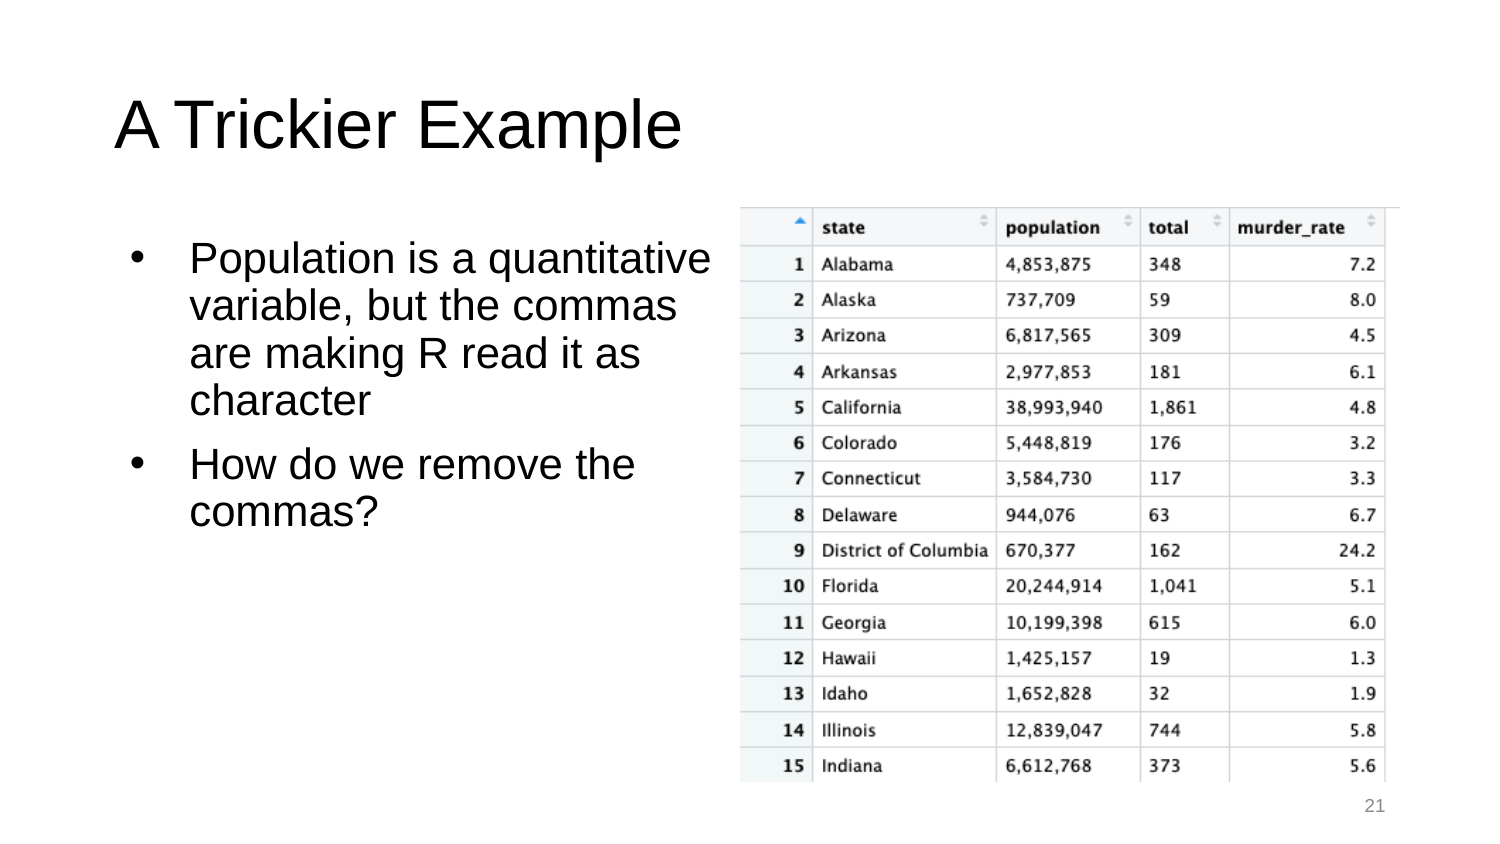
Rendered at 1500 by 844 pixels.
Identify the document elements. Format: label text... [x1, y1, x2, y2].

list Population is a quantitative variable, but the commas are making R read it as character How do we remove the commas? [103, 224, 735, 760]
title A Trickier Example [103, 44, 1397, 208]
picture [740, 207, 1400, 783]
slide_number 21 [1059, 789, 1397, 827]
